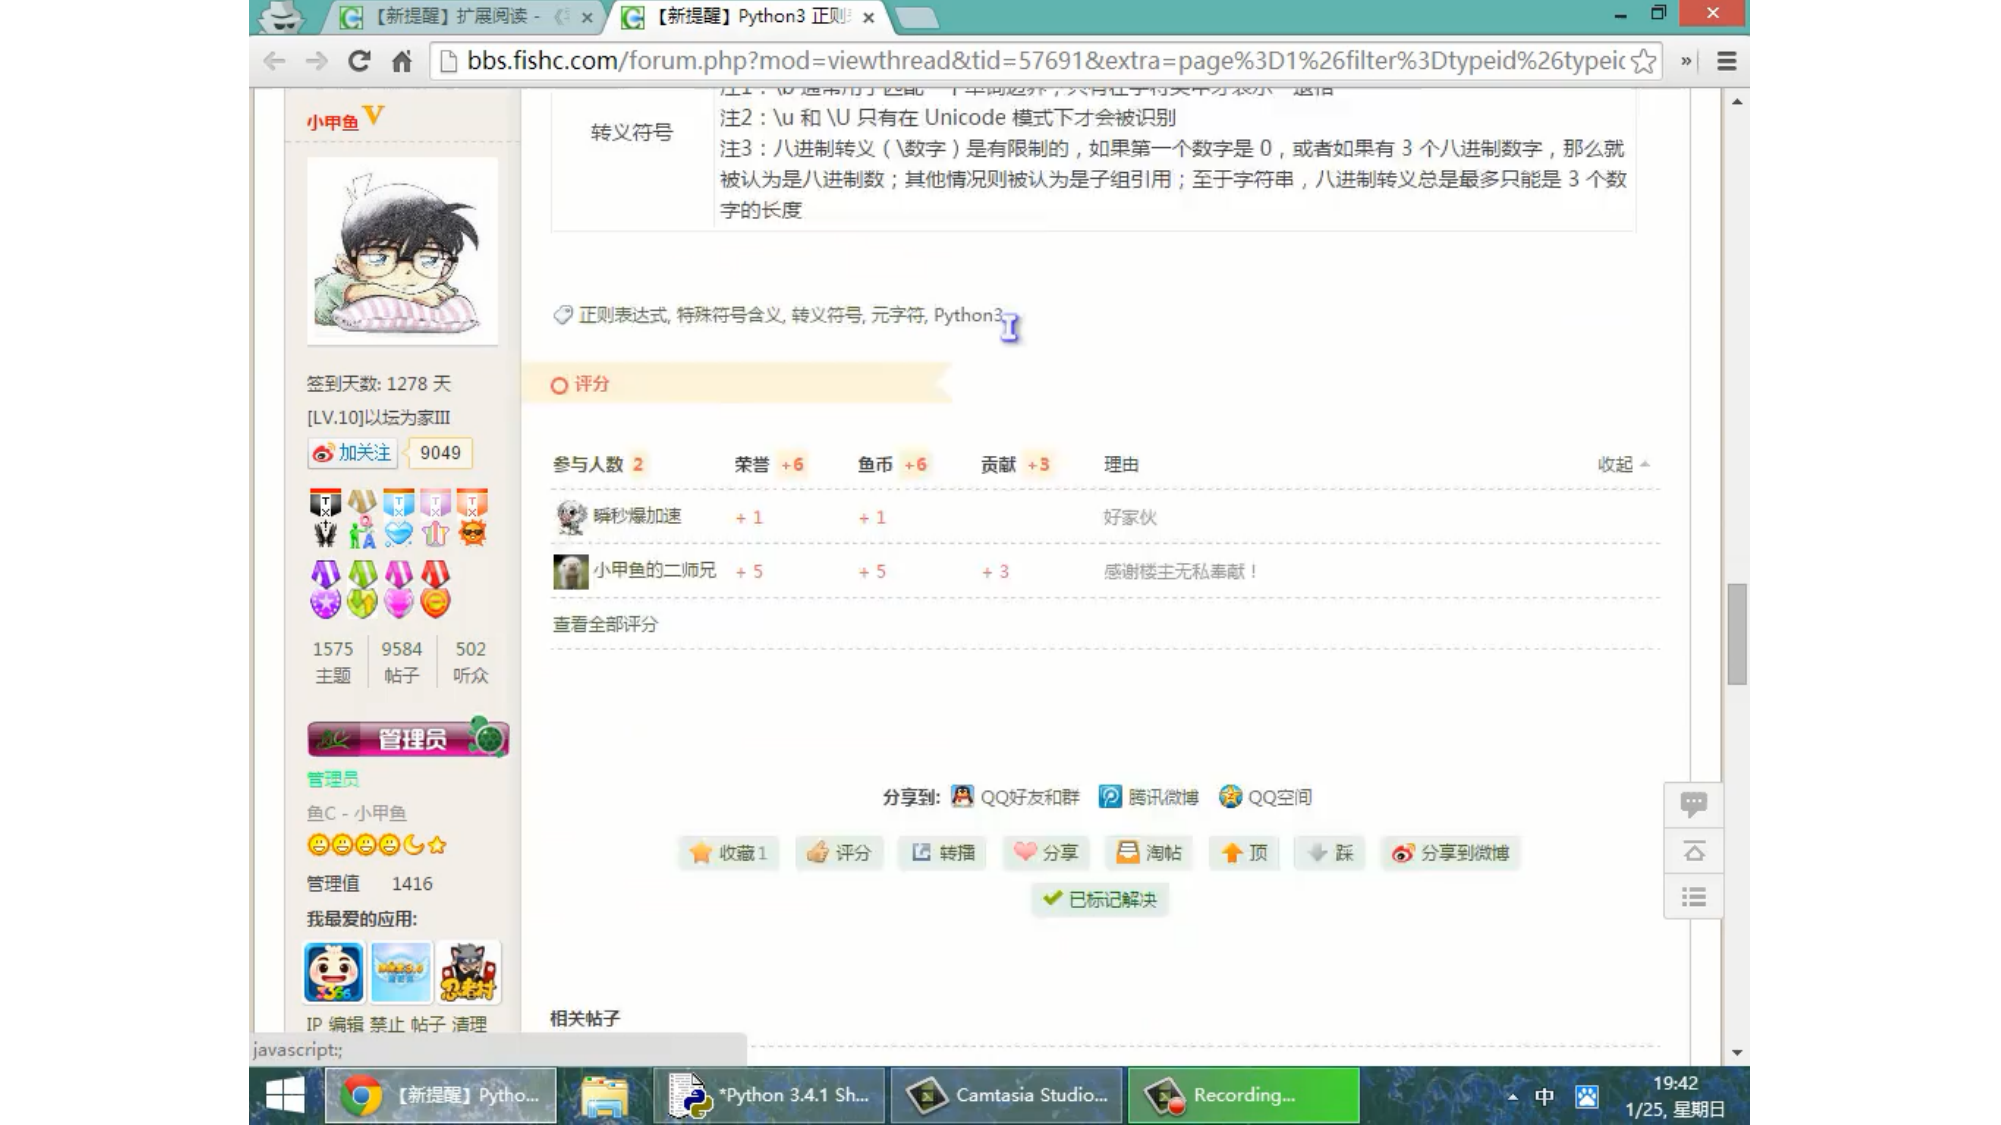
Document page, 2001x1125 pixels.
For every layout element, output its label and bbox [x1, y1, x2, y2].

picture [249, 0, 1750, 1125]
